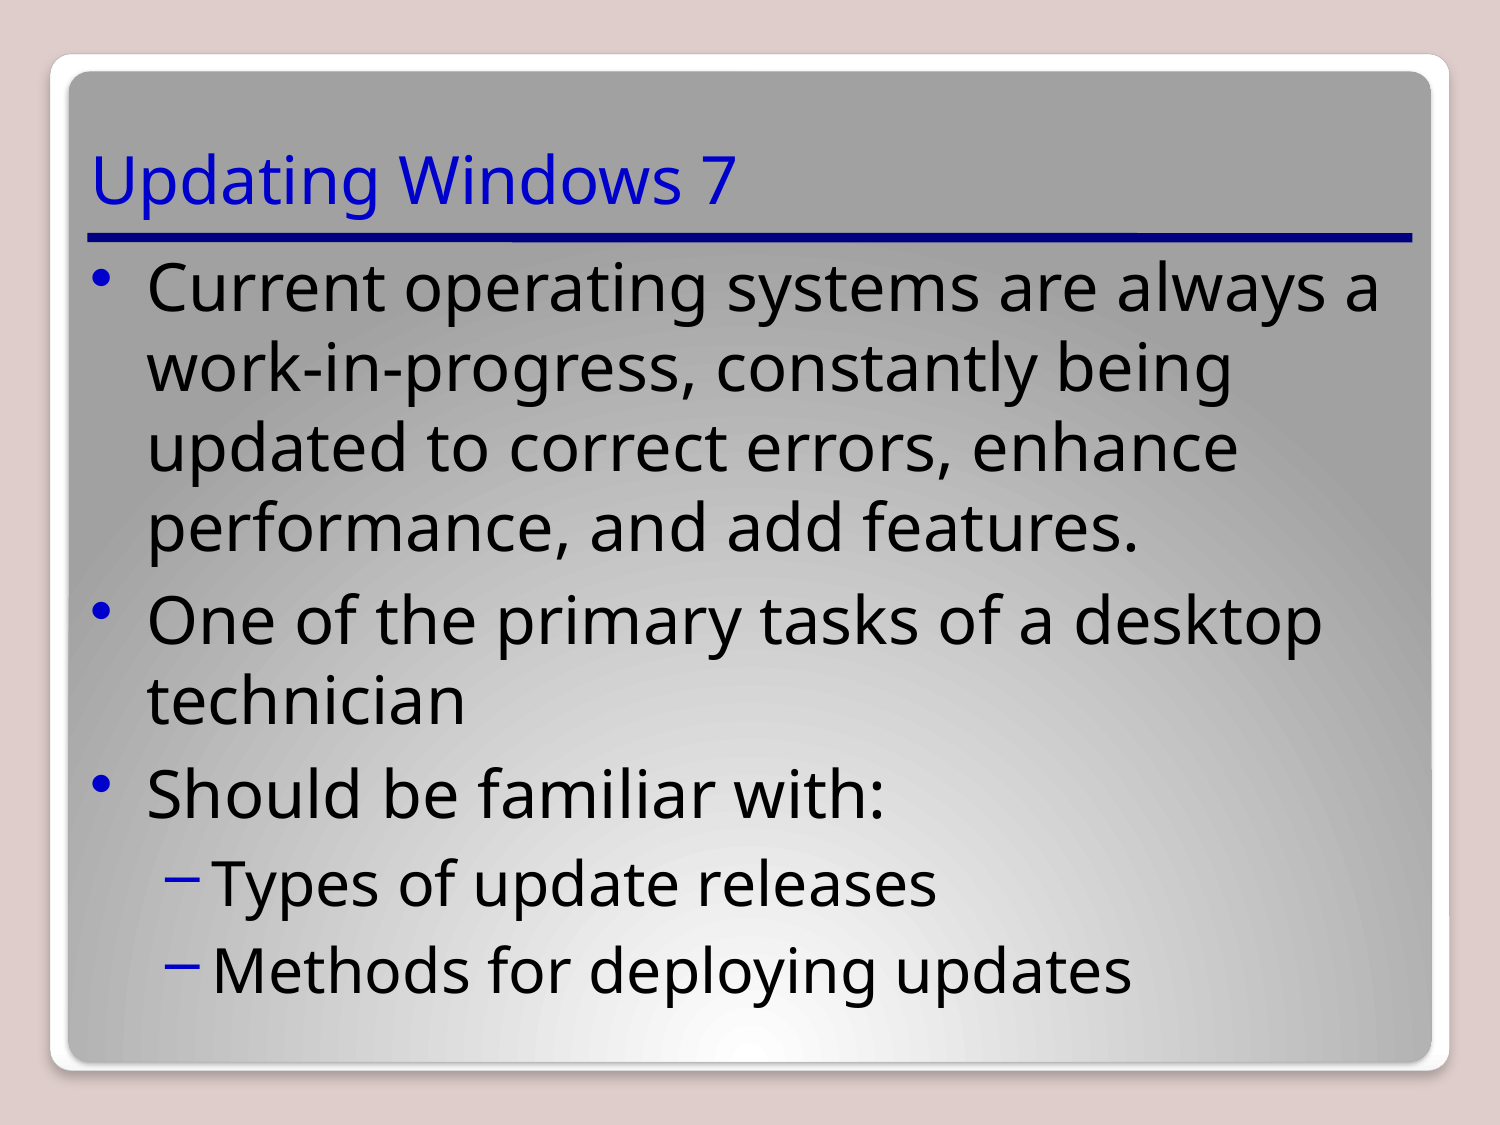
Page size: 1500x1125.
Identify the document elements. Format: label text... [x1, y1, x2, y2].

title Updating Windows 7 [74, 74, 1426, 226]
list Current operating systems are always a work-in-progress, constantly being updated to correct errors, enhance performance, and add features. One of the primary tasks of a desktop technician Should be familiar with: Types of update releases Methods for deploying updates [74, 237, 1426, 1063]
